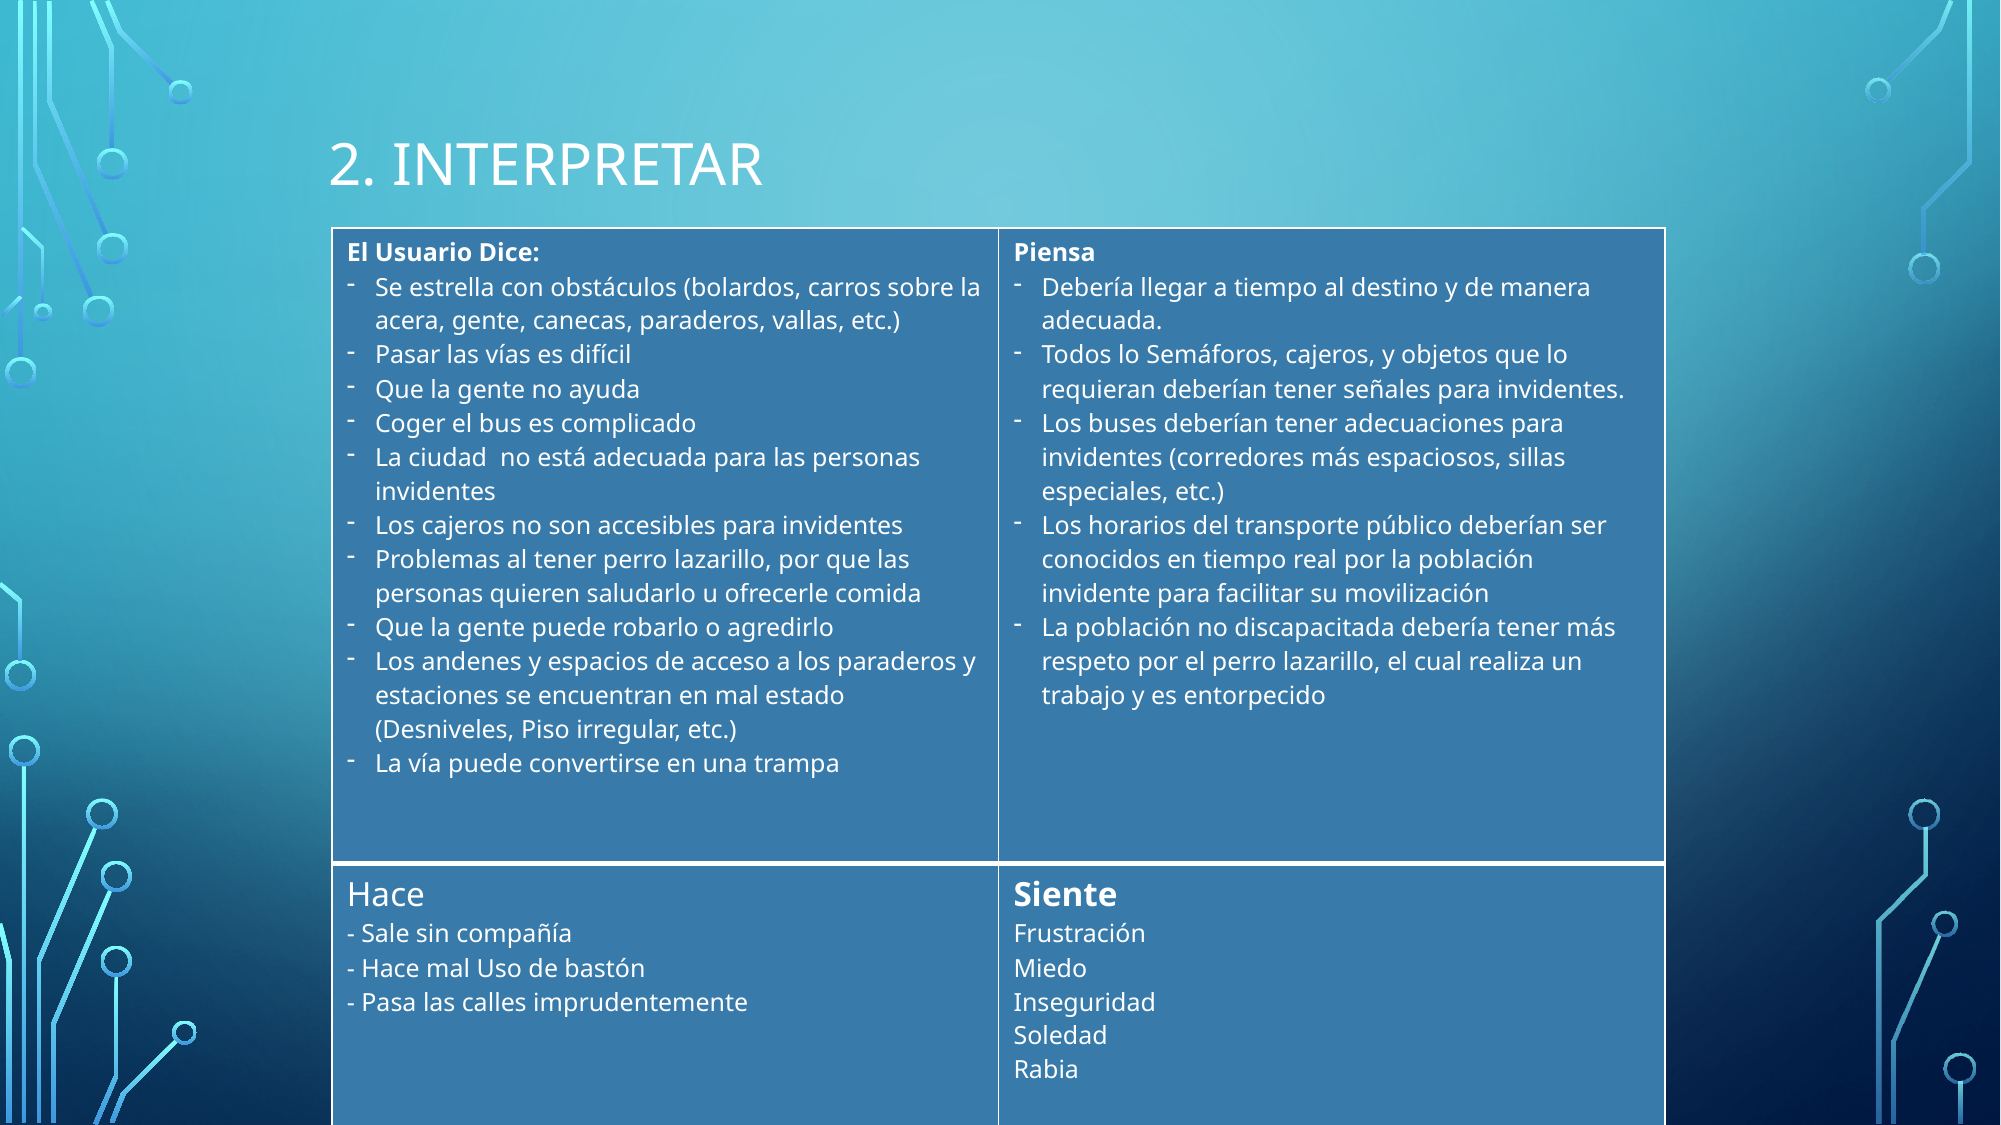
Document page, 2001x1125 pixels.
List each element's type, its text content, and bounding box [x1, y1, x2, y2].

table_header Piensa Debería llegar a tiempo al destino y de manera adecuada. Todos lo Semáforos, cajeros, y objetos que lo requieran deberían tener señales para invidentes. Los buses deberían tener adecuaciones para invidentes (corredores más espaciosos, sillas especiales, etc.) Los horarios del transporte público deberían ser conocidos en tiempo real por la población invidente para facilitar su movilización La población no discapacitada debería tener más respeto por el perro lazarillo, el cual realiza un trabajo y es entorpecido [999, 229, 1664, 861]
table_cell Hace - Sale sin compañía - Hace mal Uso de bastón - Pasa las calles imprudentemente [333, 866, 998, 1125]
table_header El Usuario Dice: Se estrella con obstáculos (bolardos, carros sobre la acera, gente, canecas, paraderos, vallas, etc.) Pasar las vías es difícil Que la gente no ayuda Coger el bus es complicado La ciudad no está adecuada para las personas invidentes Los cajeros no son accesibles para invidentes Problemas al tener perro lazarillo, por que las personas quieren saludarlo u ofrecerle comida Que la gente puede robarlo o agredirlo Los andenes y espacios de acceso a los paraderos y estaciones se encuentran en mal estado (Desniveles, Piso irregular, etc.) La vía puede convertirse en una trampa [333, 229, 998, 861]
title 2. Interpretar [313, 101, 973, 228]
table_cell Siente Frustración Miedo Inseguridad Soledad Rabia [999, 866, 1664, 1125]
